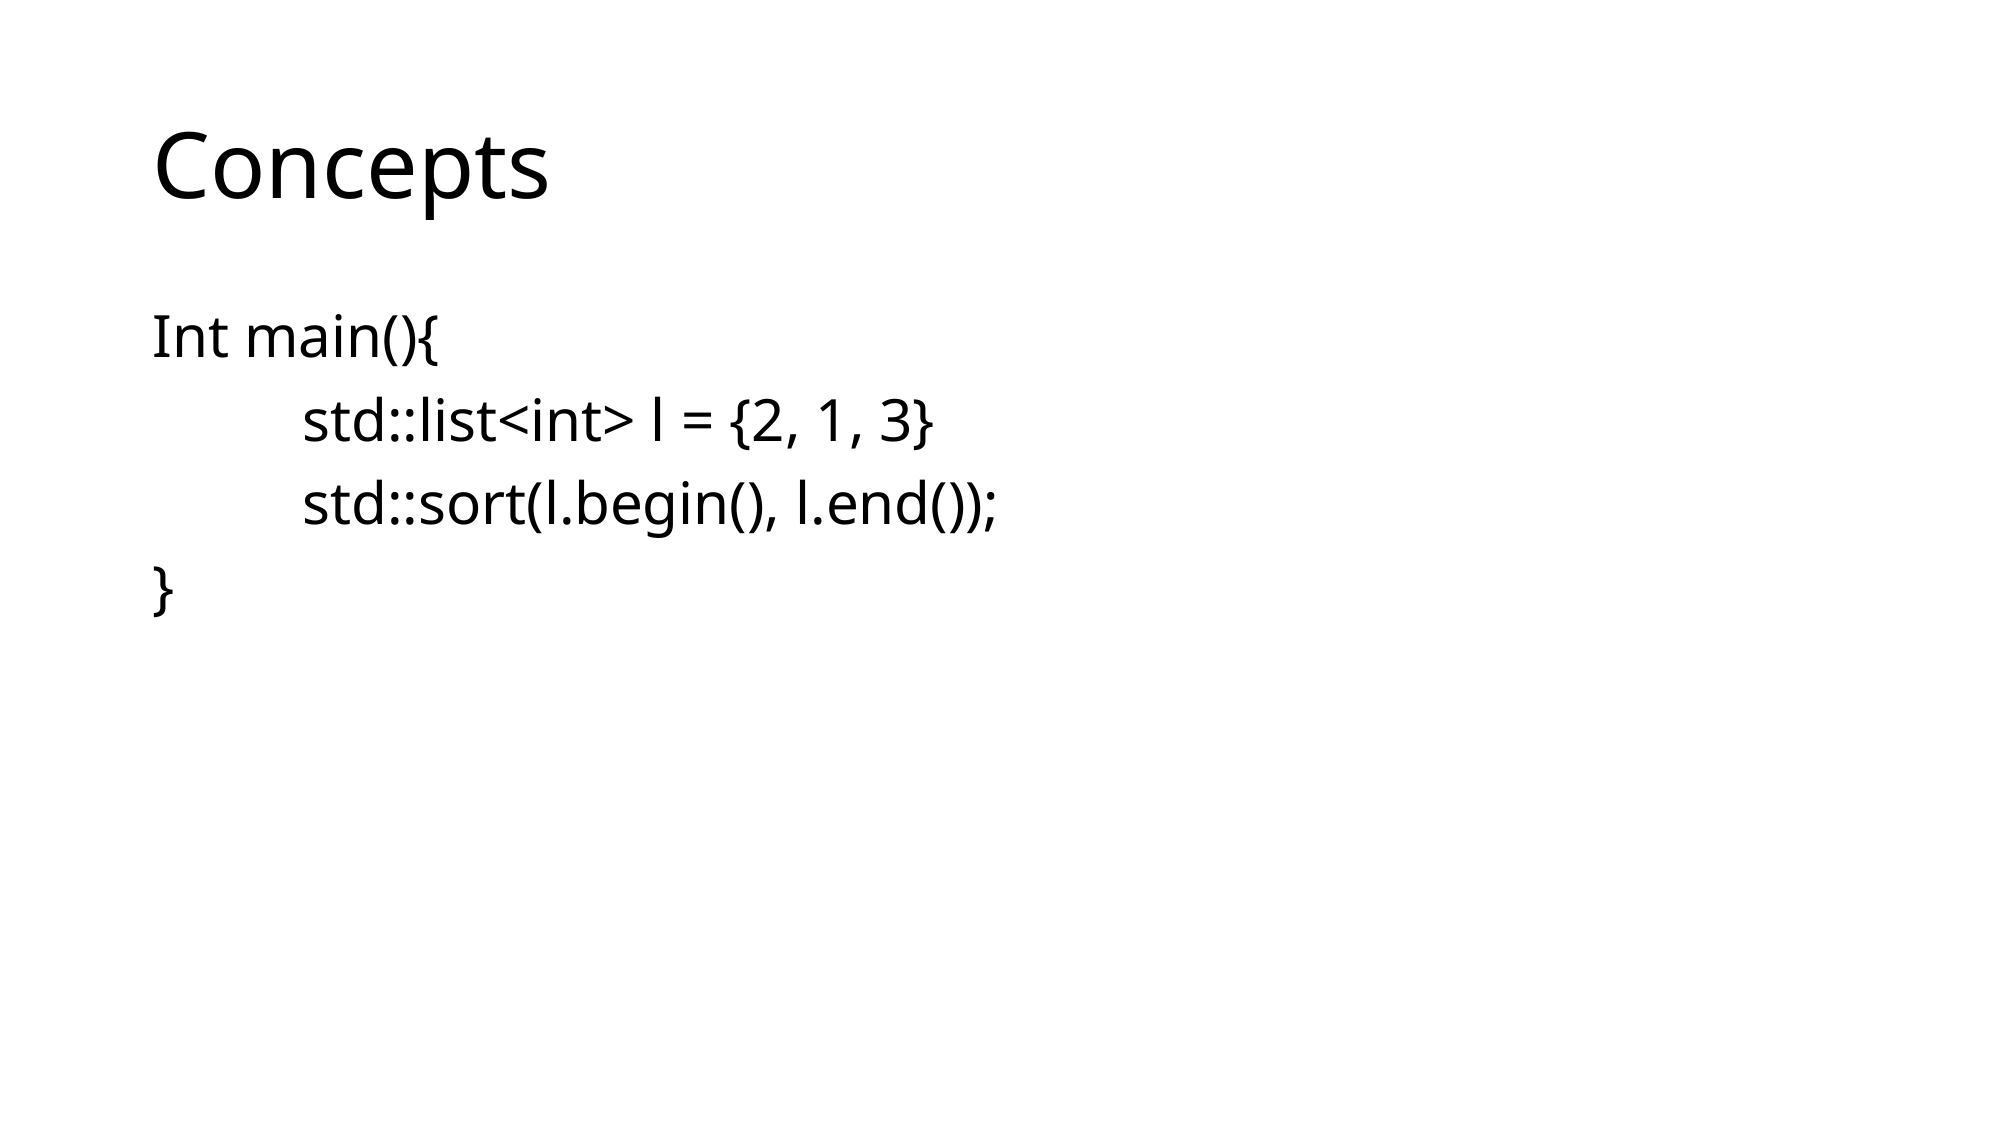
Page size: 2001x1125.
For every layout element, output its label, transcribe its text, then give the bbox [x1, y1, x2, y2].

title Concepts [137, 59, 1863, 278]
list Int main(){ std::list<int> l = {2, 1, 3} std::sort(l.begin(), l.end()); } [137, 299, 1863, 1014]
